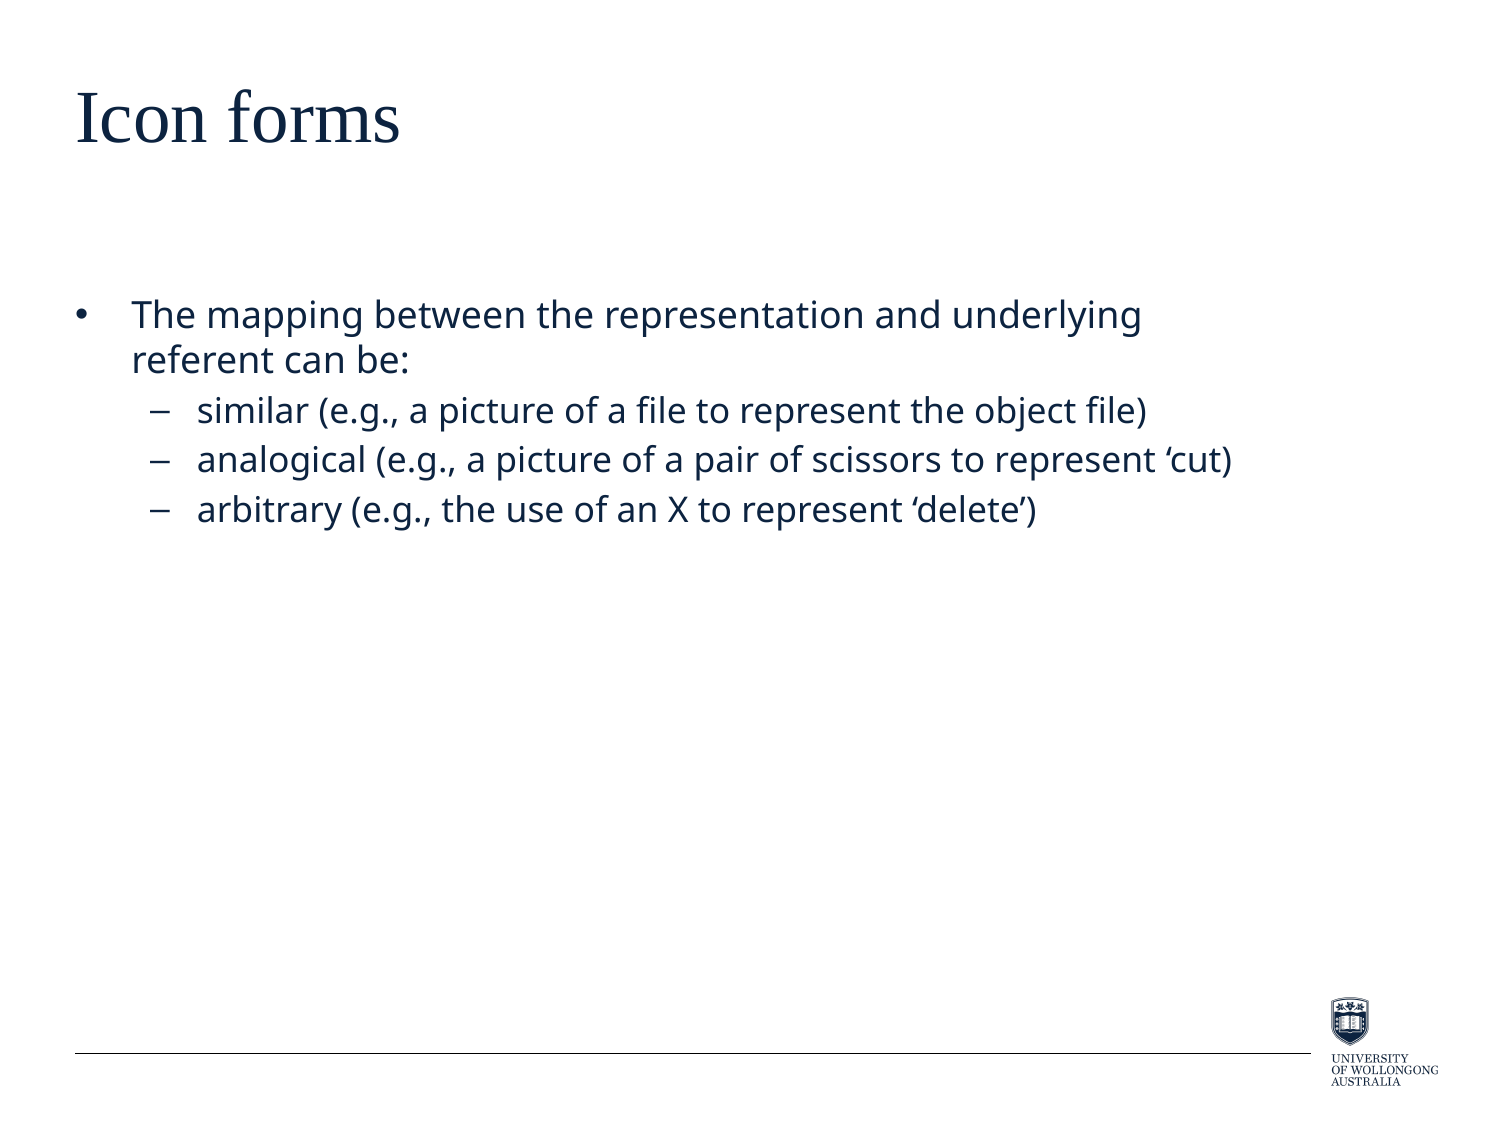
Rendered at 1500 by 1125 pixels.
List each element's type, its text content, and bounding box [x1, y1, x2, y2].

title Icon forms [75, 67, 1270, 207]
list The mapping between the representation and underlying referent can be: similar (e.g., a picture of a file to represent the object file) analogical (e.g., a picture of a pair of scissors to represent ‘cut) arbitrary (e.g., the use of an X to represent ‘delete’) [75, 290, 1270, 1028]
